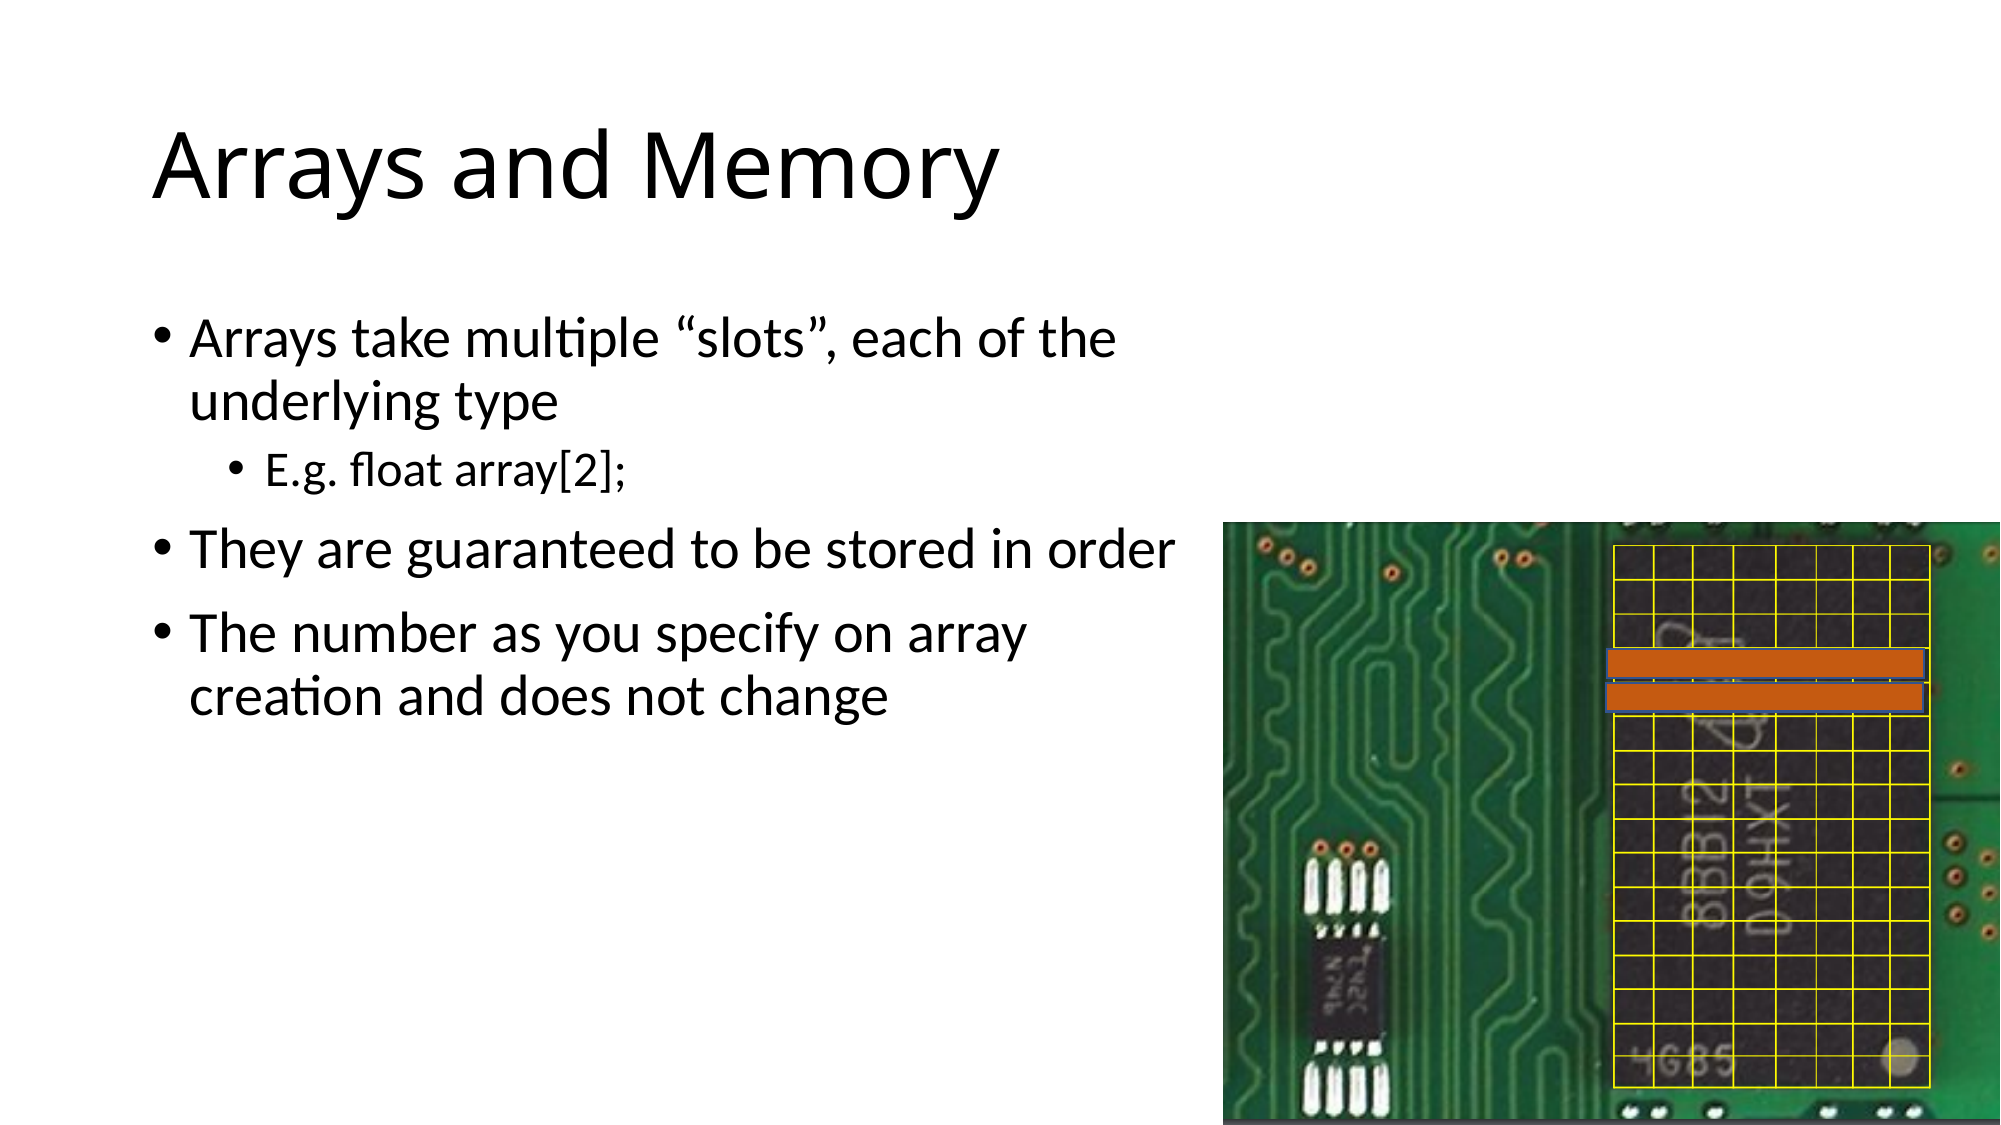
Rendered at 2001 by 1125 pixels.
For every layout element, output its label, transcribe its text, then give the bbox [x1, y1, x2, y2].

title Arrays and Memory [137, 59, 1863, 278]
list Arrays take multiple “slots”, each of the underlying type E.g. float array[2]; They are guaranteed to be stored in order The number as you specify on array creation and does not change [137, 299, 1215, 1014]
picture [1223, 522, 2000, 1125]
